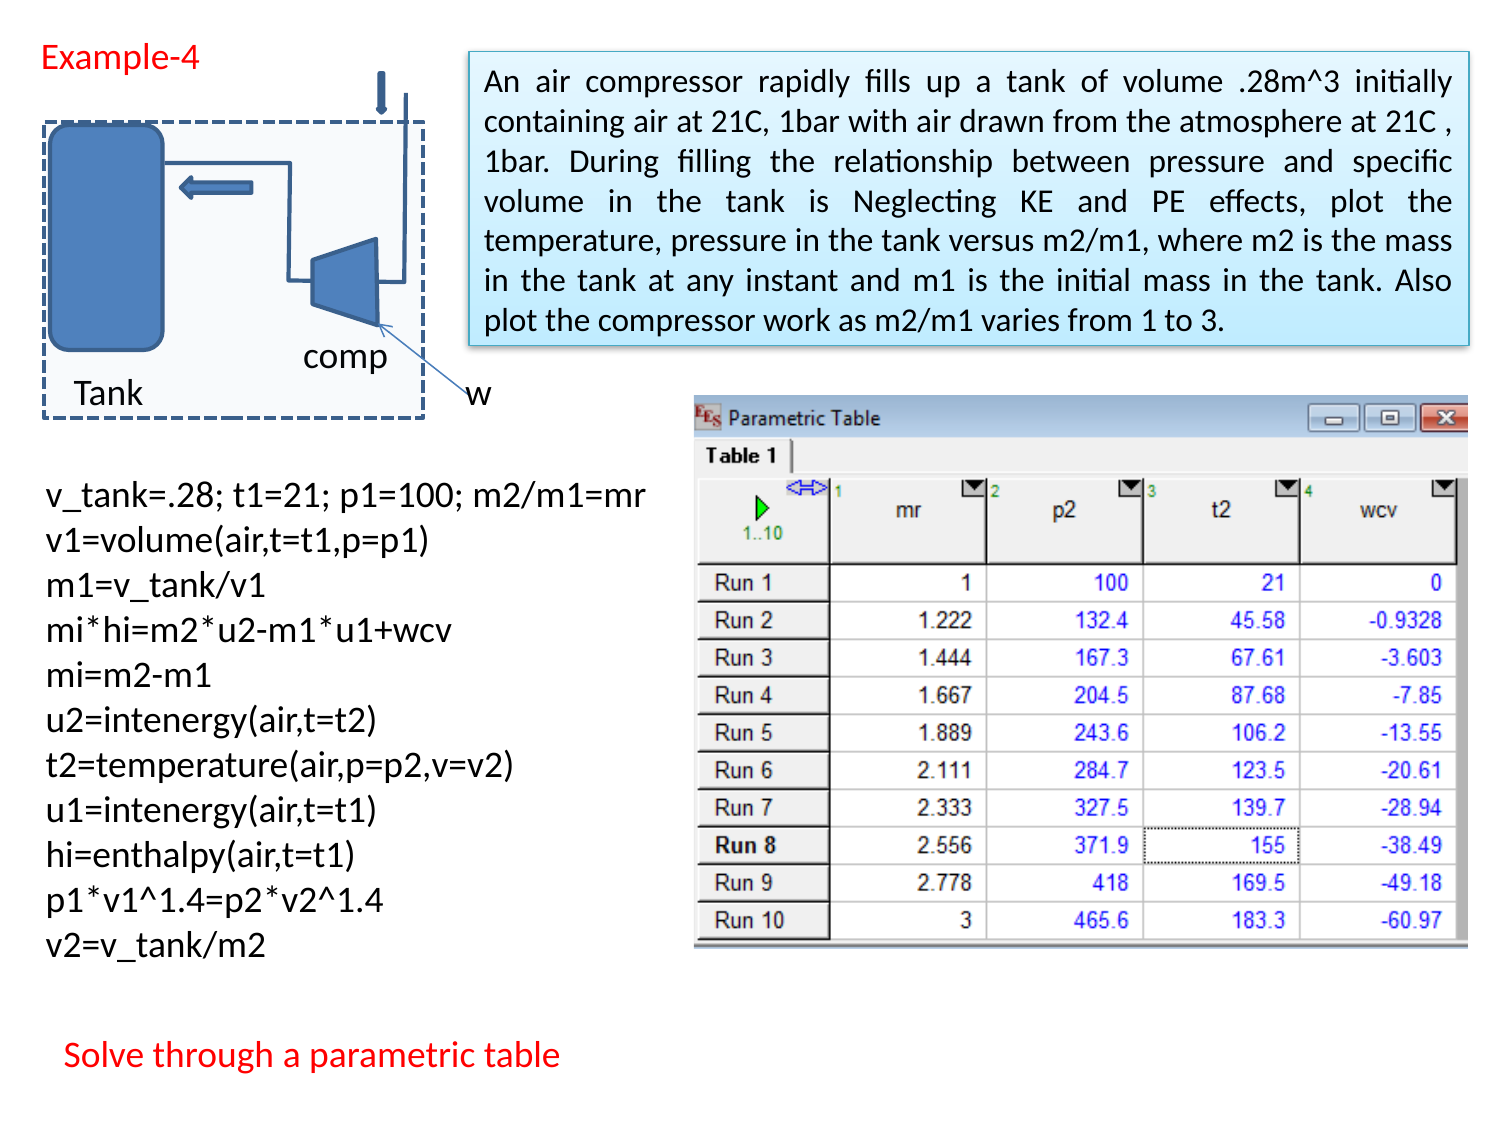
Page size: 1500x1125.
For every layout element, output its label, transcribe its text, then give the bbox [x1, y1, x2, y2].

picture [693, 394, 1469, 949]
text_box Example-4 [25, 24, 215, 85]
text_box v_tank=.28; t1=21; p1=100; m2/m1=mr v1=volume(air,t=t1,p=p1) m1=v_tank/v1 mi*hi=m2*u2-m1*u1+wcv mi=m2-m1 u2=intenergy(air,t=t2) t2=temperature(air,p=p2,v=v2) u1=intenergy(air,t=t1) hi=enthalpy(air,t=t1) p1*v1^1.4=p2*v2^1.4 v2=v_tank/m2 [30, 462, 781, 973]
text_box [309, 92, 408, 121]
text_box w [450, 360, 507, 421]
text_box Solve through a parametric table [48, 1022, 577, 1083]
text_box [377, 323, 470, 396]
text_box [42, 120, 425, 420]
text_box [375, 71, 388, 115]
